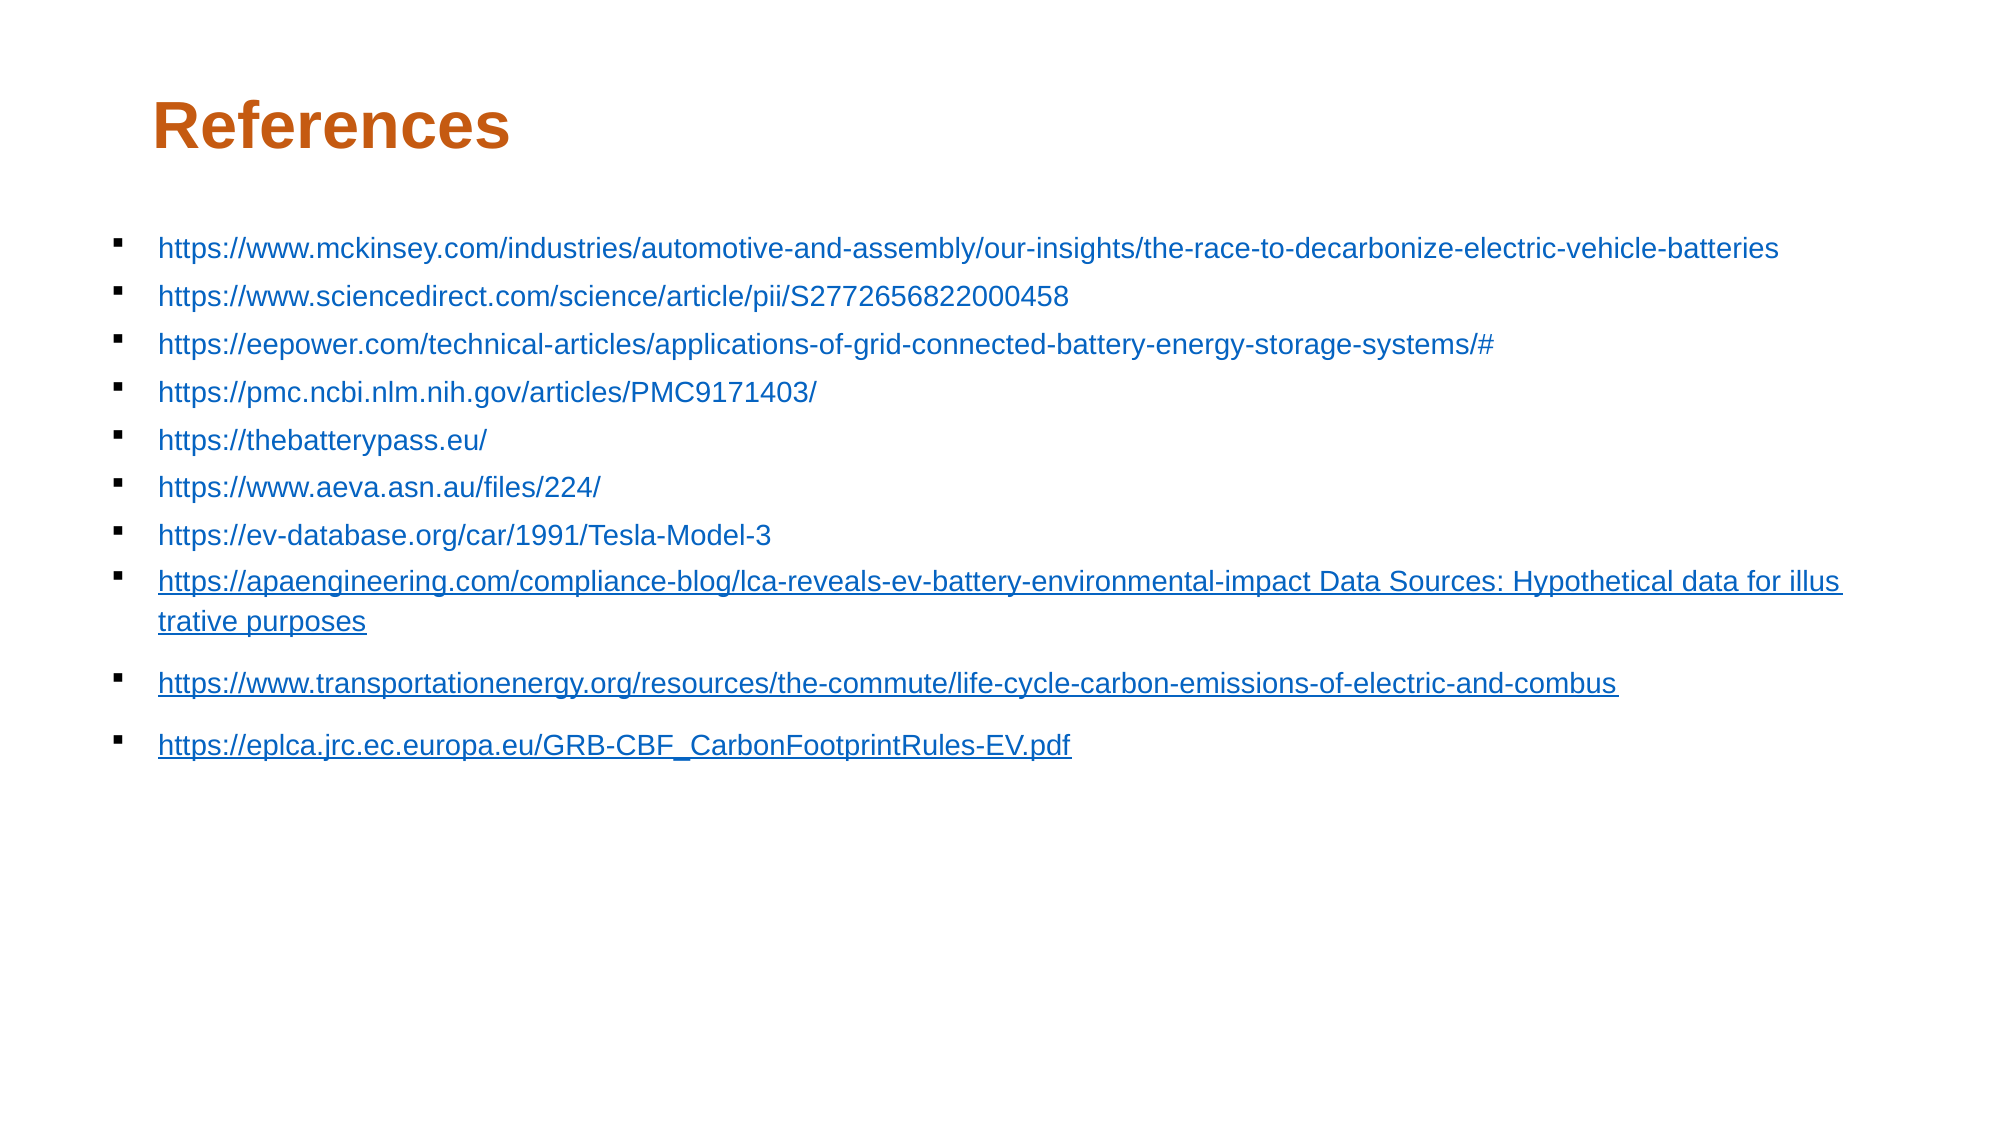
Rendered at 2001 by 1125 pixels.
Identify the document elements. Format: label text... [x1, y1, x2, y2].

text_box https://www.mckinsey.com/industries/automotive-and-assembly/our-insights/the-race-to-decarbonize-electric-vehicle-batteries https://www.sciencedirect.com/science/article/pii/S2772656822000458 https://eepower.com/technical-articles/applications-of-grid-connected-battery-energy-storage-systems/# https://pmc.ncbi.nlm.nih.gov/articles/PMC9171403/ https://thebatterypass.eu/ https://www.aeva.asn.au/files/224/ https://ev-database.org/car/1991/Tesla-Model-3 https://apaengineering.com/compliance-blog/lca-reveals-ev-battery-environmental-impact Data Sources: Hypothetical data for illustrative purposes https://www.transportationenergy.org/resources/the-commute/life-cycle-carbon-emissions-of-electric-and-combus https://eplca.jrc.ec.europa.eu/GRB-CBF_CarbonFootprintRules-EV.pdf [96, 219, 1863, 1024]
title References [137, 59, 1863, 196]
